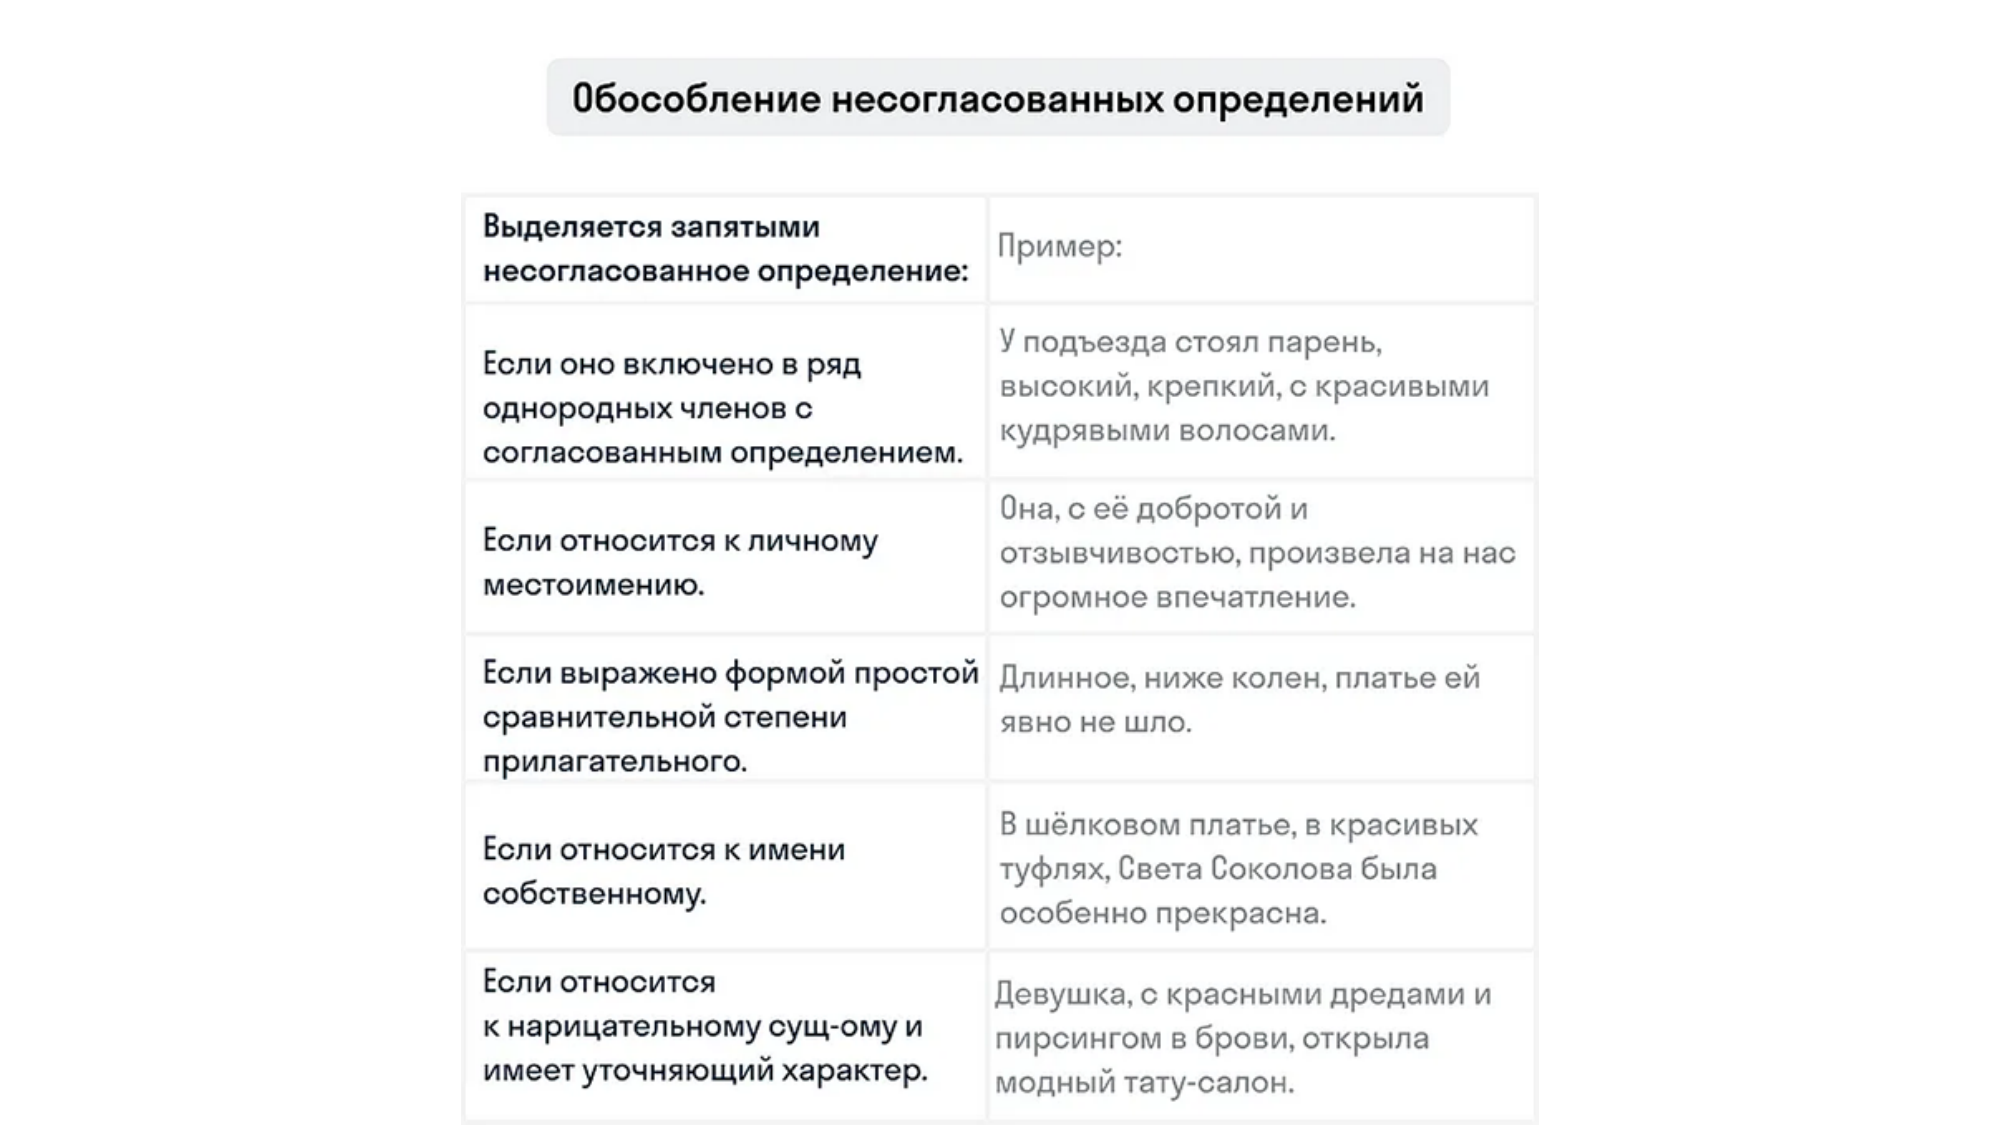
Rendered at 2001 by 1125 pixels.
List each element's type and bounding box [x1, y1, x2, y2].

picture [461, 0, 1539, 1125]
